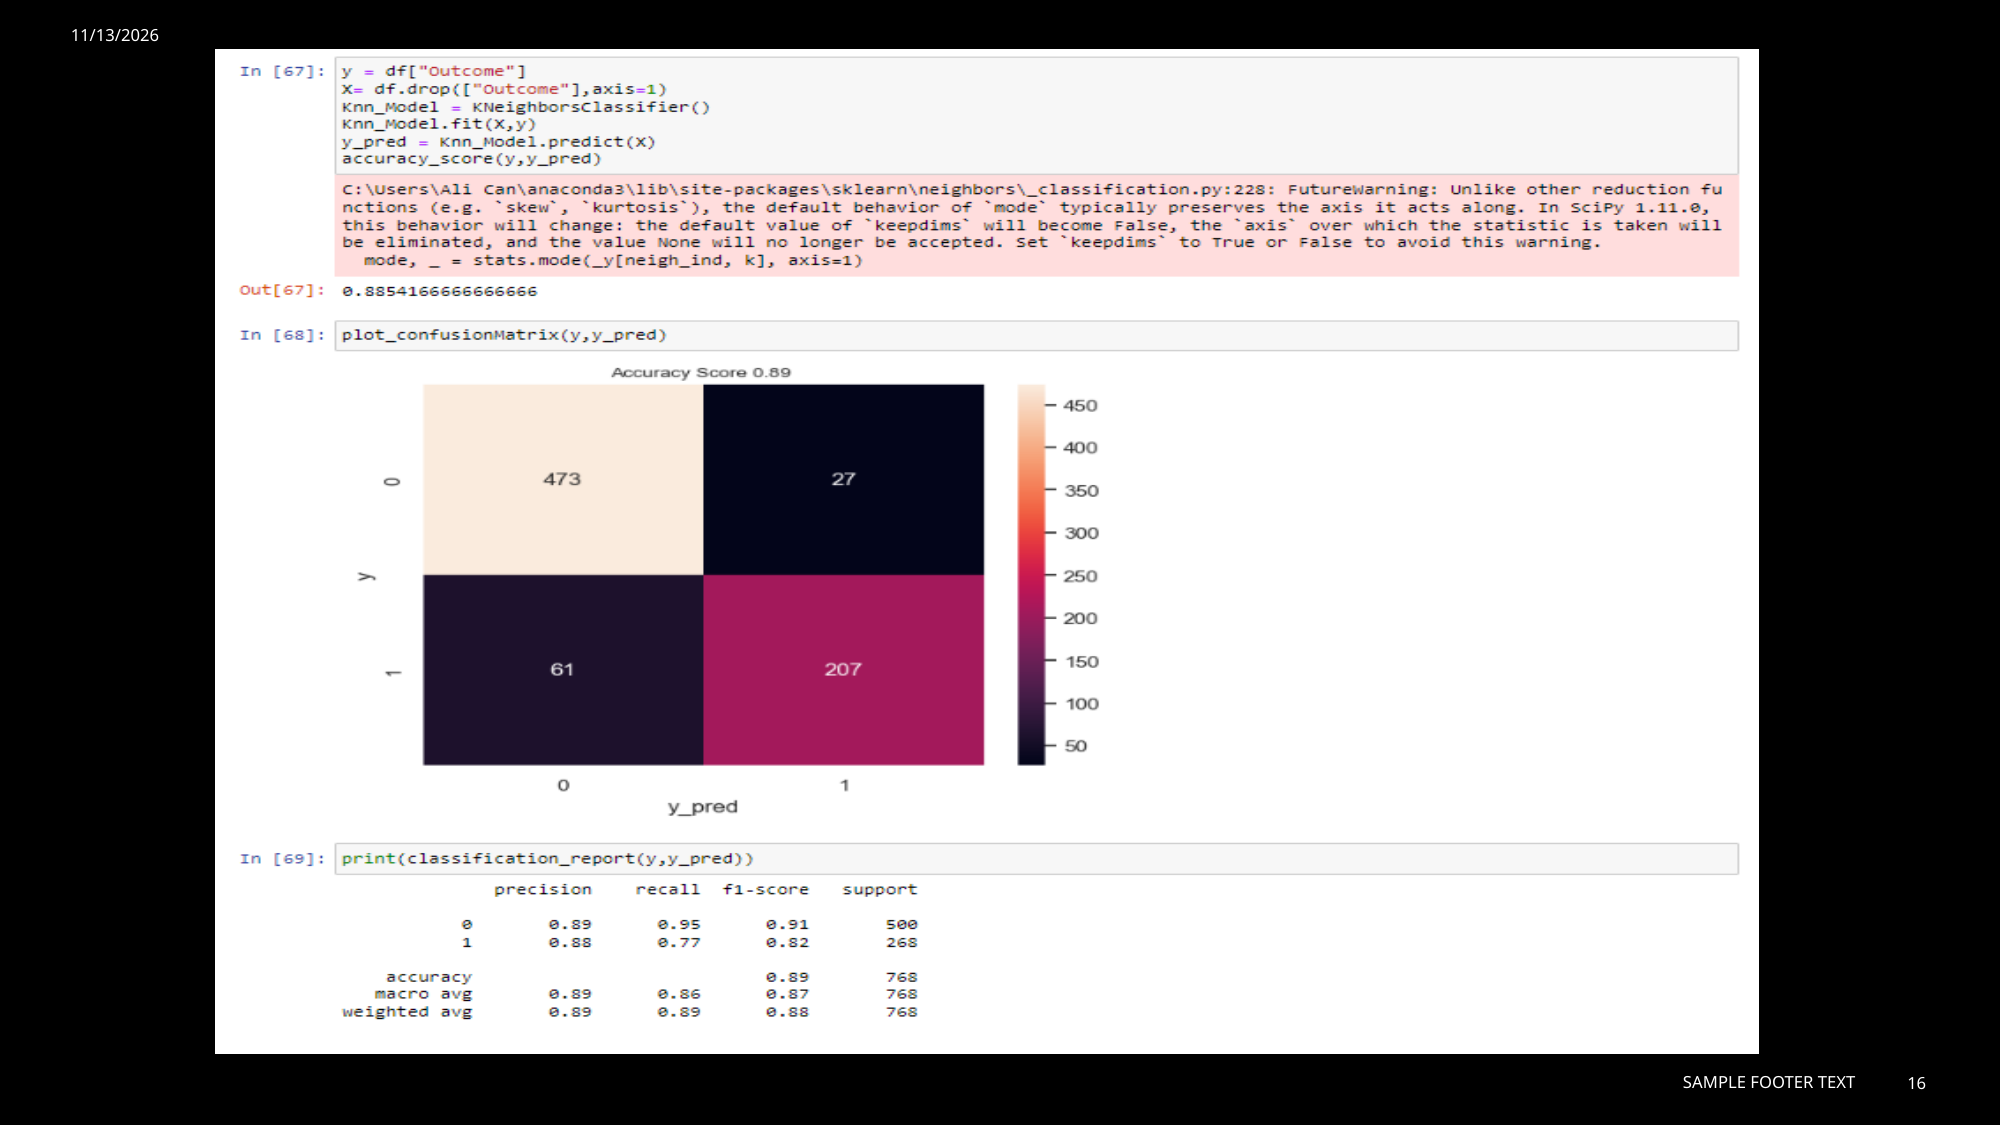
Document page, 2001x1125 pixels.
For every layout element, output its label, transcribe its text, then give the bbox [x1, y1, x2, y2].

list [215, 49, 1759, 1054]
footer Sample Footer Text [1204, 1053, 1871, 1114]
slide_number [55, 10, 506, 63]
slide_number 16 [1870, 1054, 1942, 1114]
